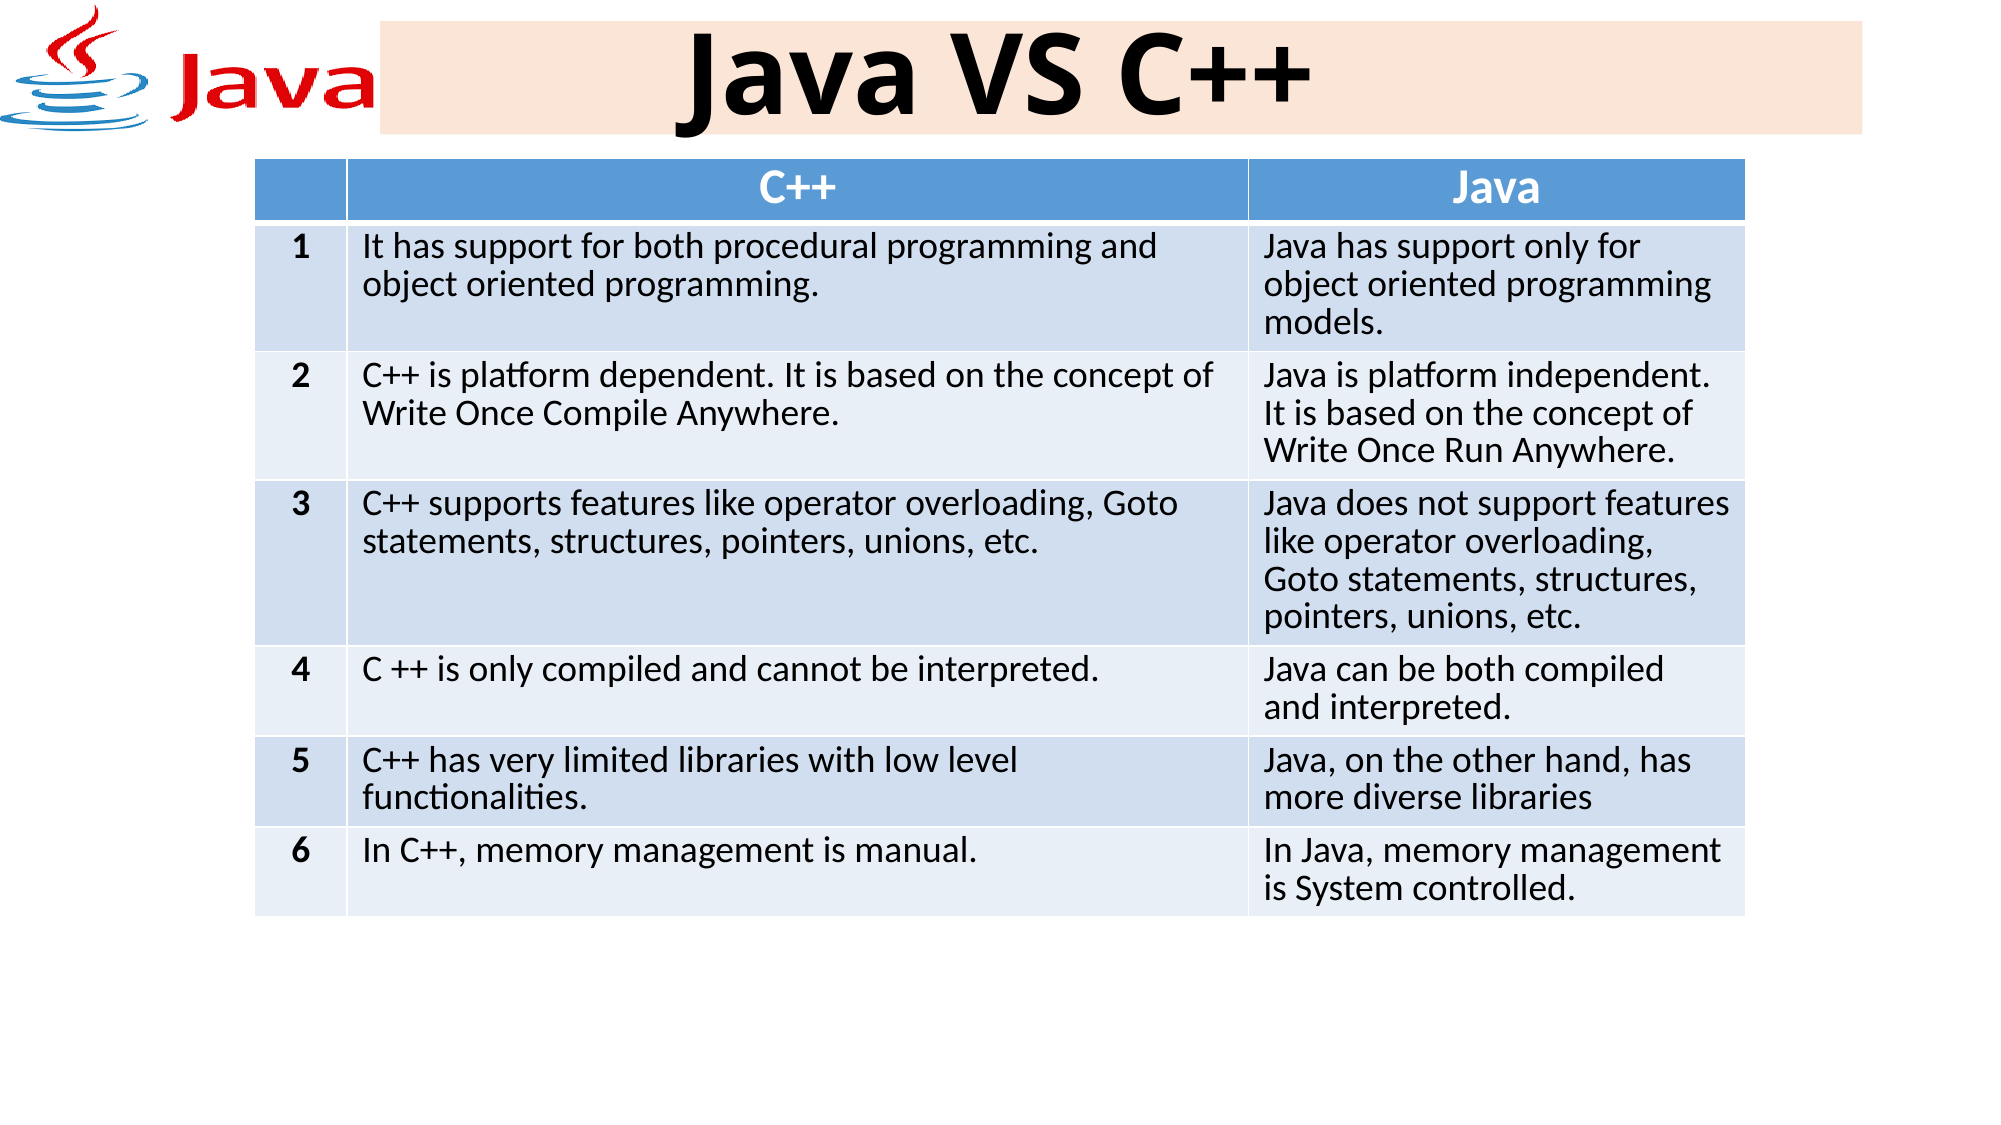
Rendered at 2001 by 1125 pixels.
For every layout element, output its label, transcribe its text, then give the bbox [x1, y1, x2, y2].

table_cell In C++, memory management is manual. [348, 828, 1248, 916]
table_cell 1 [255, 226, 346, 351]
table_cell Java is platform independent. It is based on the concept of Write Once Run Anywhere. [1249, 352, 1745, 479]
table_cell Java, on the other hand, has more diverse libraries [1249, 737, 1745, 826]
table_cell 3 [255, 481, 346, 645]
table_cell 5 [255, 737, 346, 826]
table_cell It has support for both procedural programming and object oriented programming. [348, 226, 1248, 351]
picture [0, 0, 381, 135]
table_cell C++ supports features like operator overloading, Goto statements, structures, pointers, unions, etc. [348, 481, 1248, 645]
table_cell Java does not support features like operator overloading, Goto statements, structures, pointers, unions, etc. [1249, 481, 1745, 645]
table_cell Java has support only for object oriented programming models. [1249, 226, 1745, 351]
table_cell C++ has very limited libraries with low level functionalities. [348, 737, 1248, 826]
table_cell In Java, memory management is System controlled. [1249, 828, 1745, 916]
table_cell C++ is platform dependent. It is based on the concept of Write Once Compile Anywhere. [348, 352, 1248, 479]
table_header C++ [348, 159, 1248, 220]
table_header Java [1249, 159, 1745, 220]
table_cell C ++ is only compiled and cannot be interpreted. [348, 647, 1248, 735]
table_cell 6 [255, 828, 346, 916]
table_cell 4 [255, 647, 346, 735]
table_cell 2 [255, 352, 346, 479]
title Java VS C++ [381, 21, 1863, 135]
table_cell Java can be both compiled and interpreted. [1249, 647, 1745, 735]
table_header [255, 159, 346, 220]
